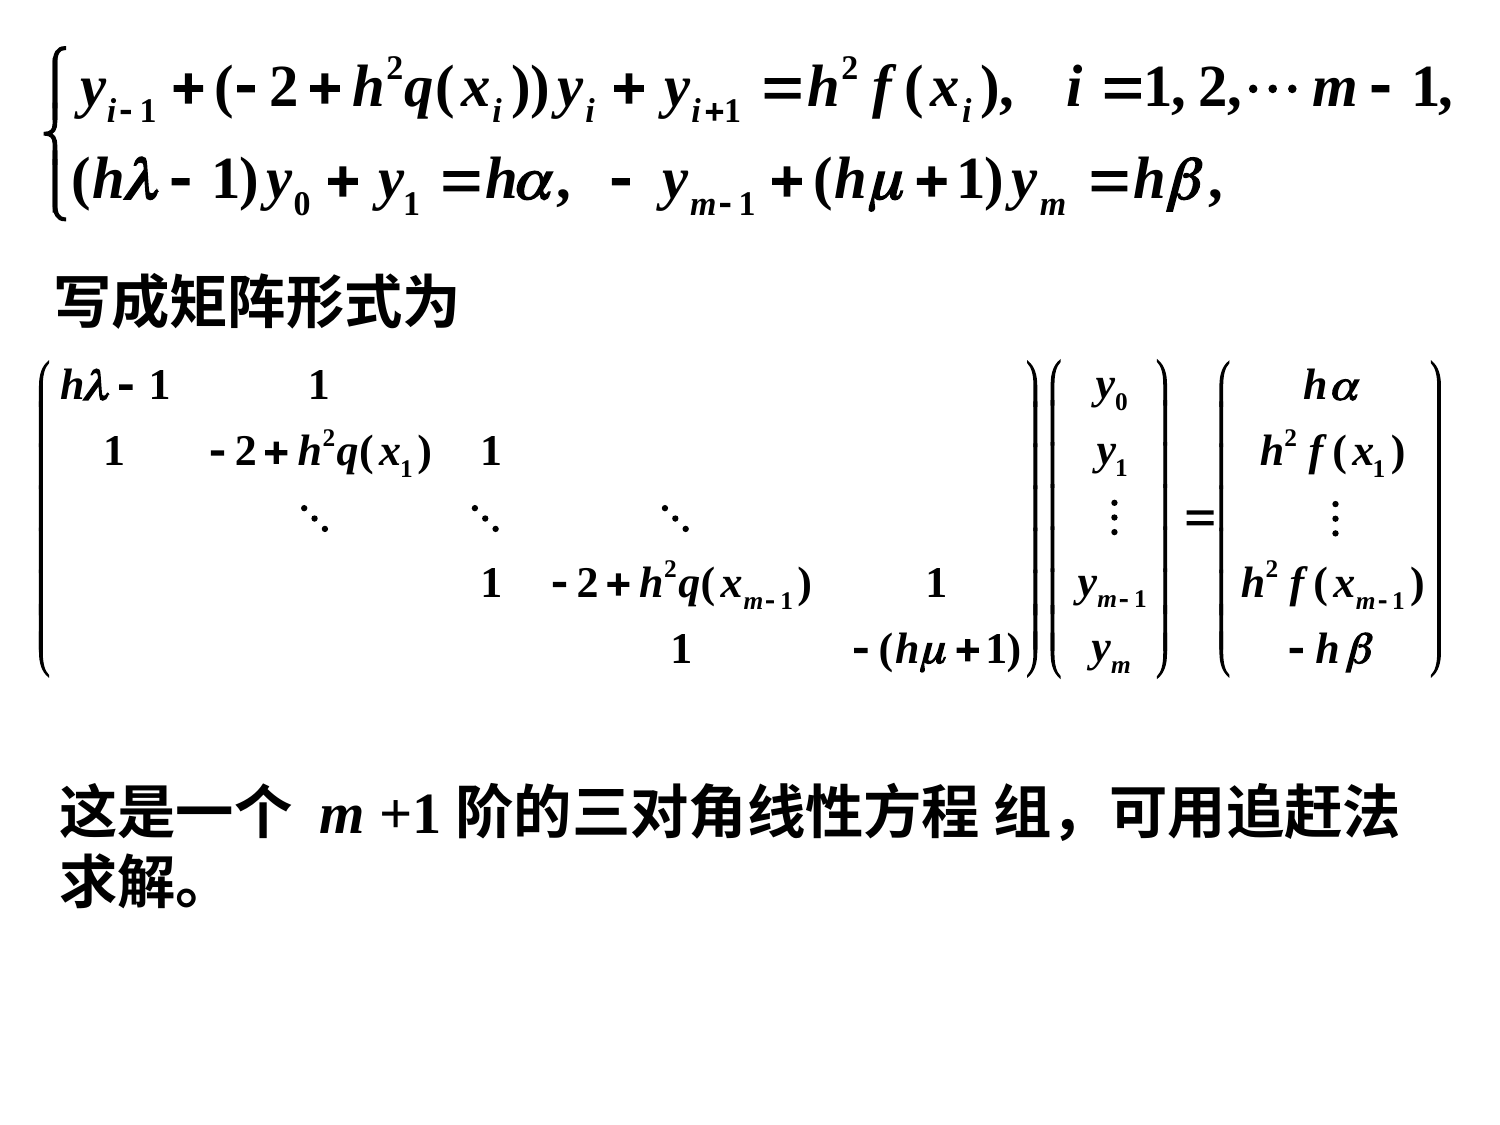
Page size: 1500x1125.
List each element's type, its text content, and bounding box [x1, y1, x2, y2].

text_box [31, 34, 1465, 235]
text_box 写成矩阵形式为 [38, 257, 477, 343]
text_box 这是一个 m +1阶的三对角线性方程 组，可用追赶法 求解。 [44, 749, 1416, 923]
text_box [30, 351, 1454, 689]
